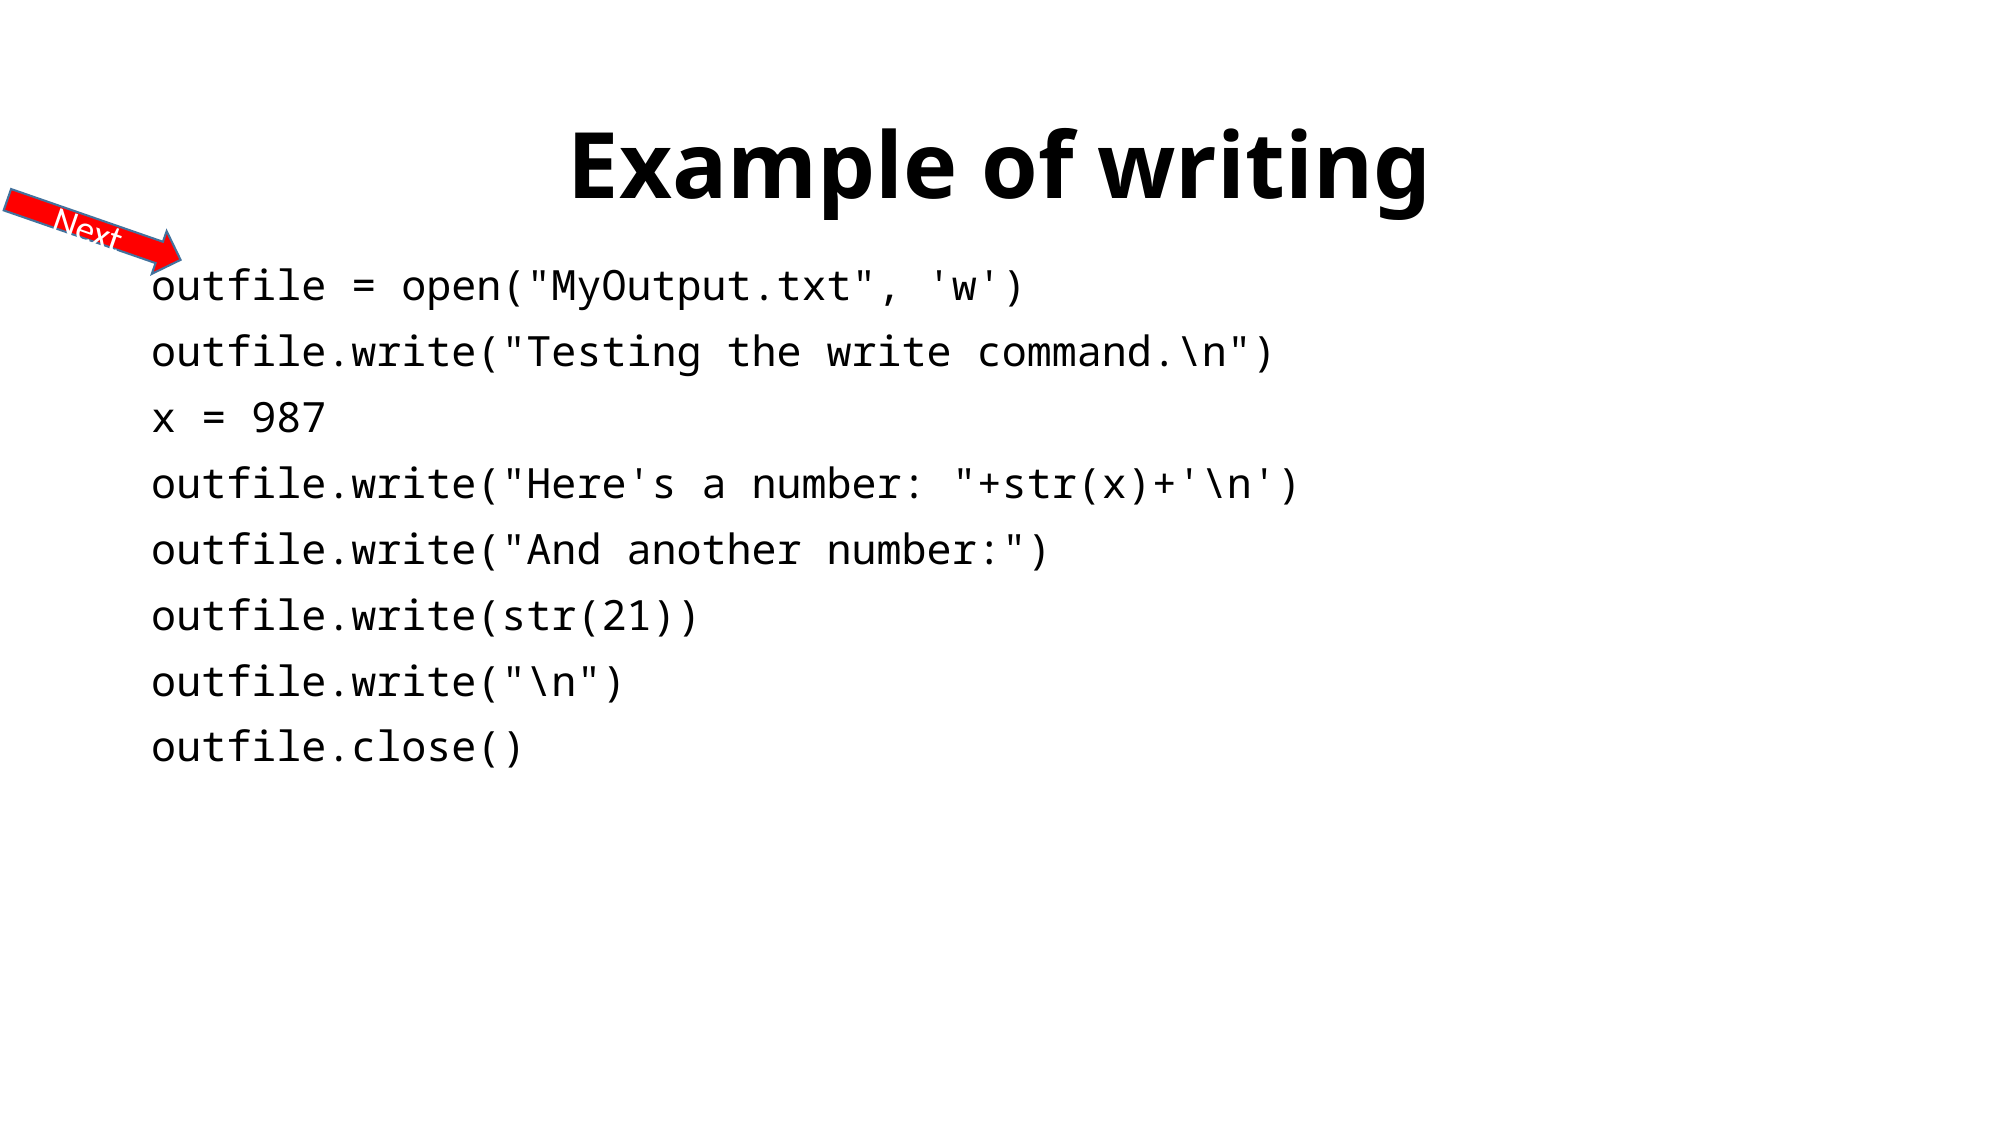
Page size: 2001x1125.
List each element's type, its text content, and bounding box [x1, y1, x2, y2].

title Example of writing [137, 59, 1863, 278]
list outfile = open("MyOutput.txt", 'w') outfile.write("Testing the write command.\n") x = 987 outfile.write("Here's a number: "+str(x)+'\n') outfile.write("And another number:") outfile.write(str(21)) outfile.write("\n") outfile.close() [136, 257, 1862, 792]
text_box Next [2, 187, 182, 276]
